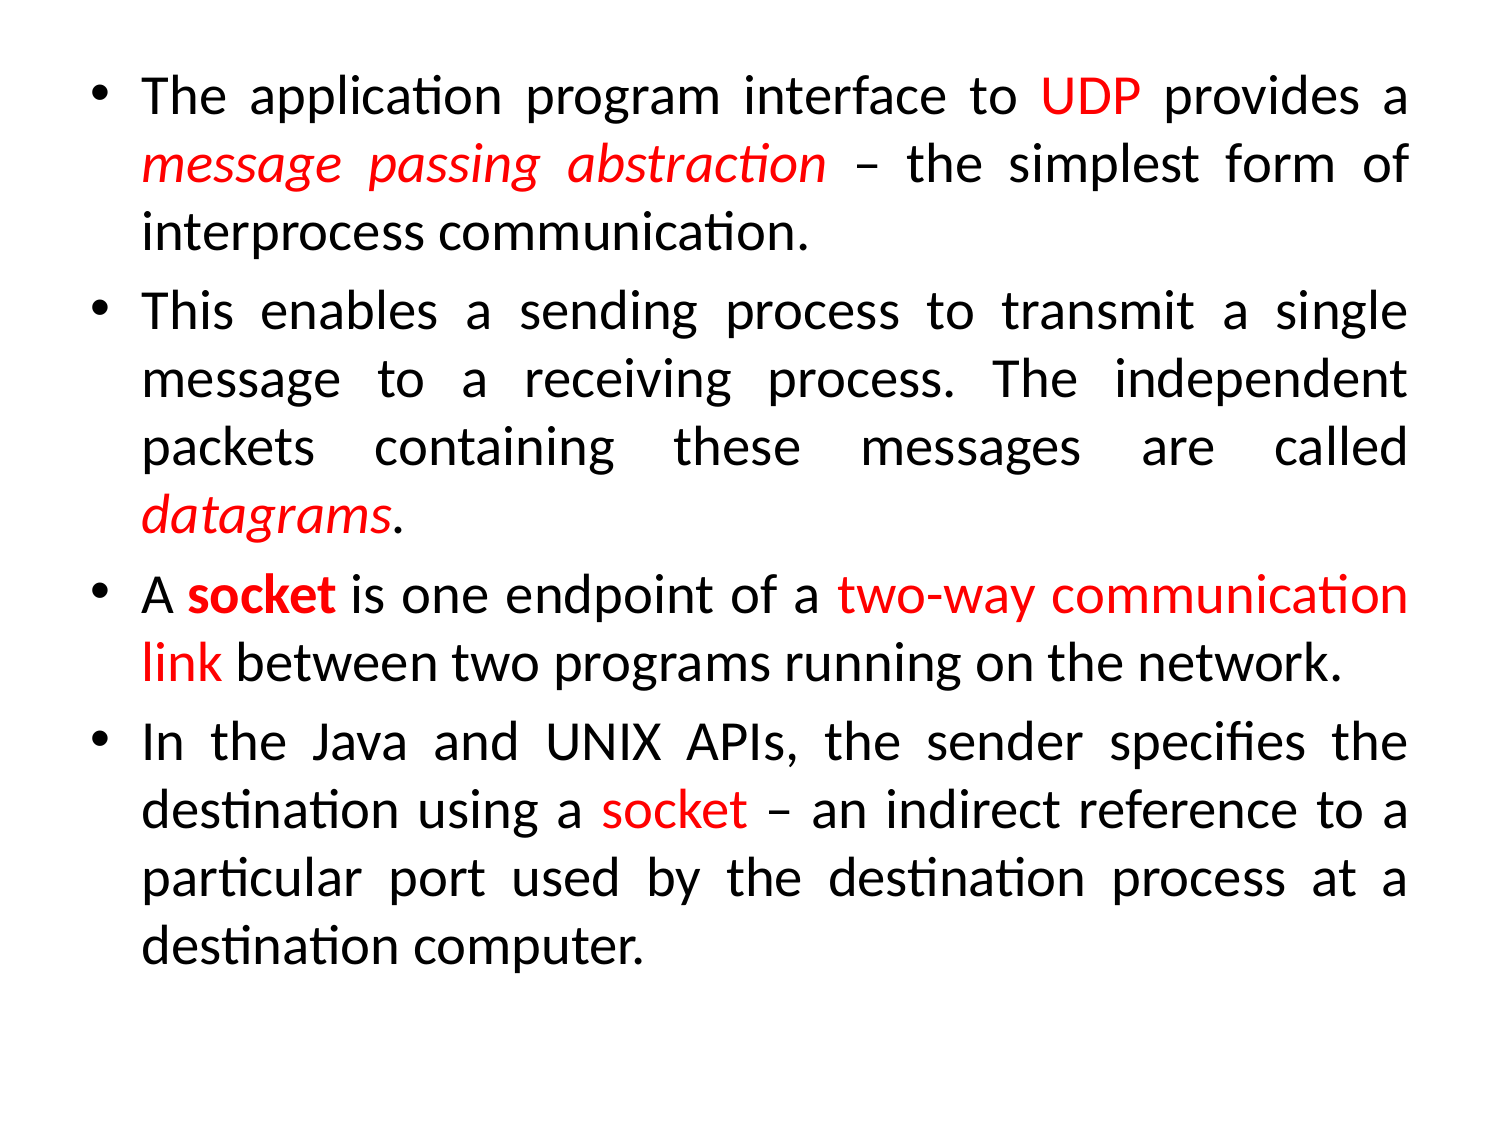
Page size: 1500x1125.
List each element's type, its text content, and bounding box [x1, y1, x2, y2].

list The application program interface to UDP provides a message passing abstraction – the simplest form of interprocess communication. This enables a sending process to transmit a single message to a receiving process. The independent packets containing these messages are called datagrams. A socket is one endpoint of a two-way communication link between two programs running on the network. In the Java and UNIX APIs, the sender specifies the destination using a socket – an indirect reference to a particular port used by the destination process at a destination computer. [75, 50, 1425, 1005]
